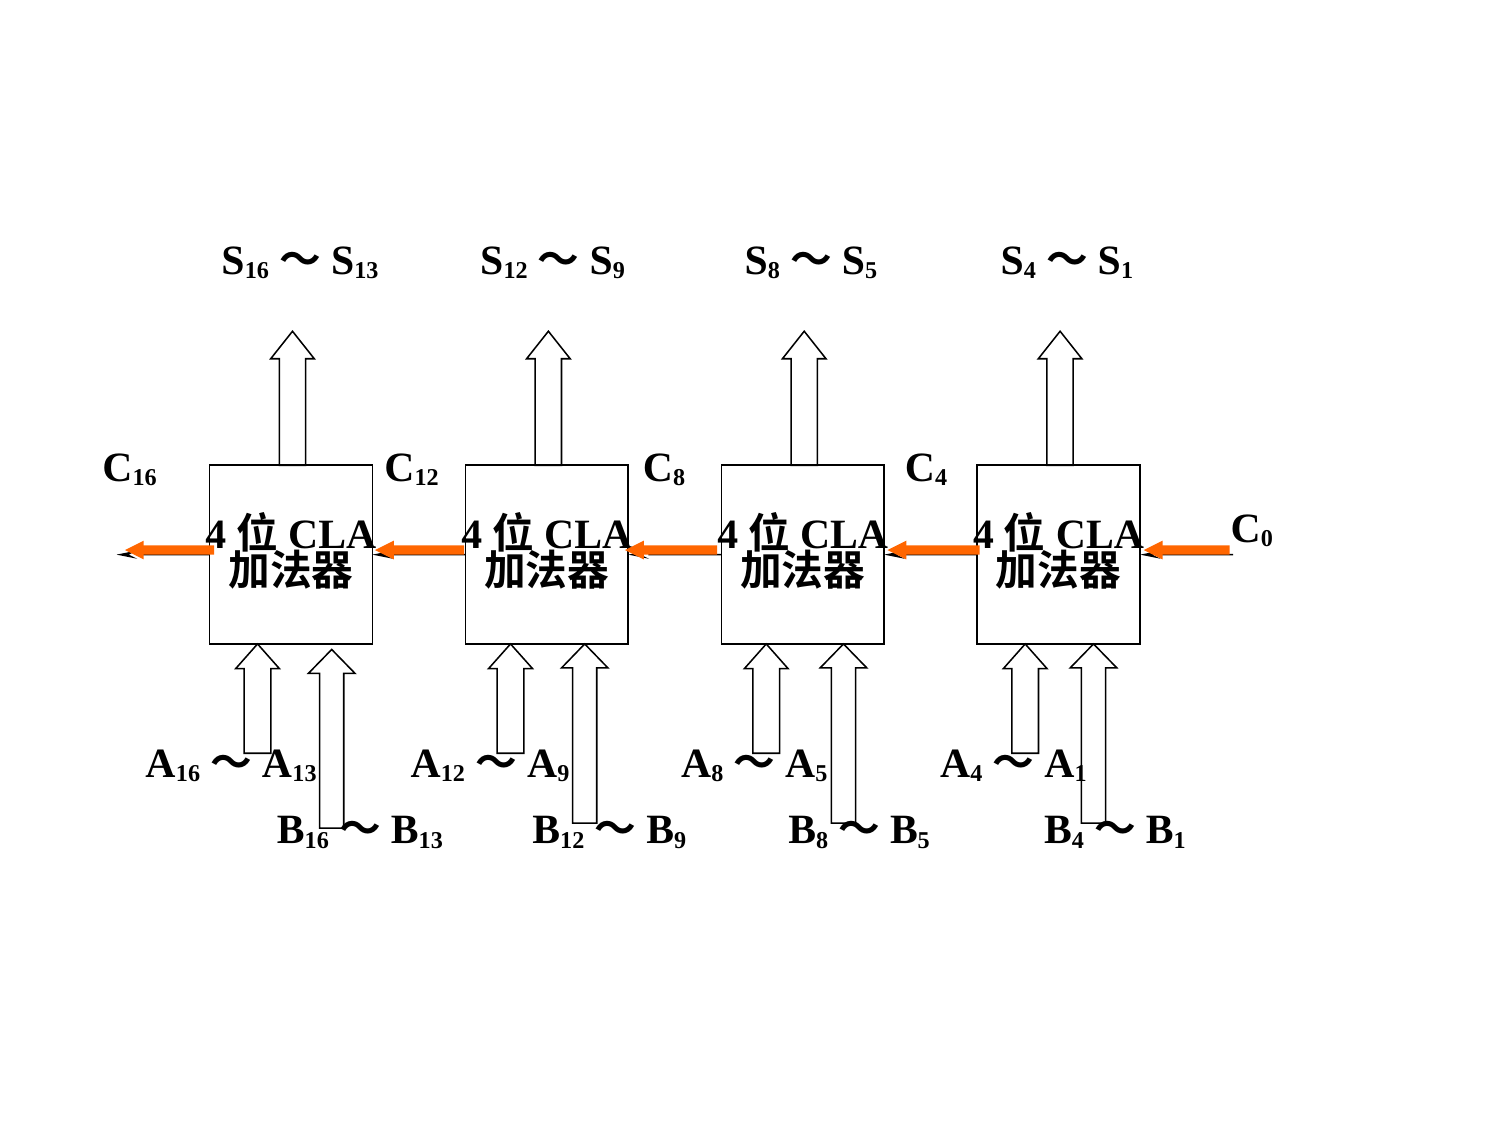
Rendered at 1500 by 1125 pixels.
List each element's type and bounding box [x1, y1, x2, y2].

text_box [87, 224, 1426, 861]
